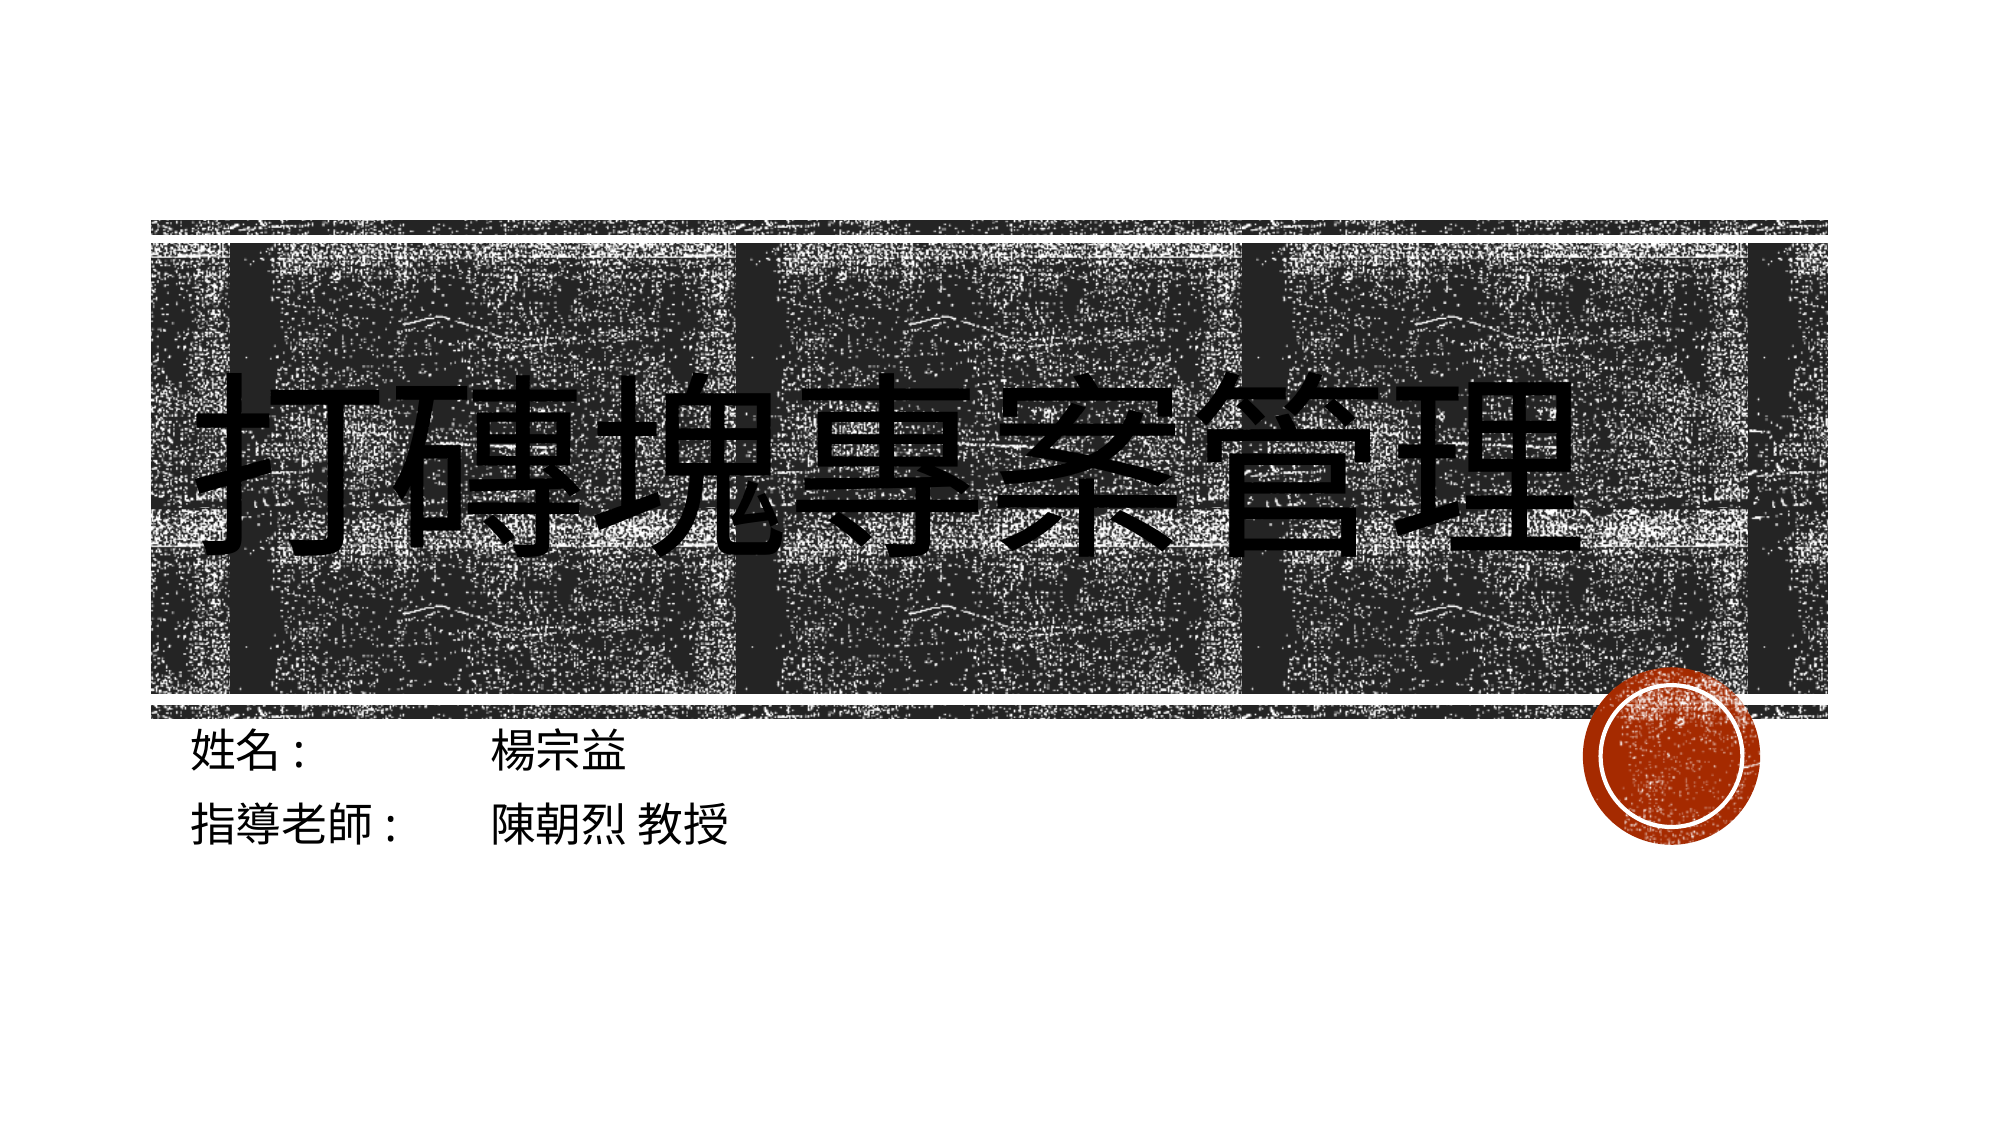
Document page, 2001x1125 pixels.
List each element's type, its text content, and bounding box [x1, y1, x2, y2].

title 打磚塊專案管理 [172, 234, 1808, 733]
subtitle 姓名: 楊宗益 指導老師: 陳朝烈 教授 [175, 720, 1470, 896]
